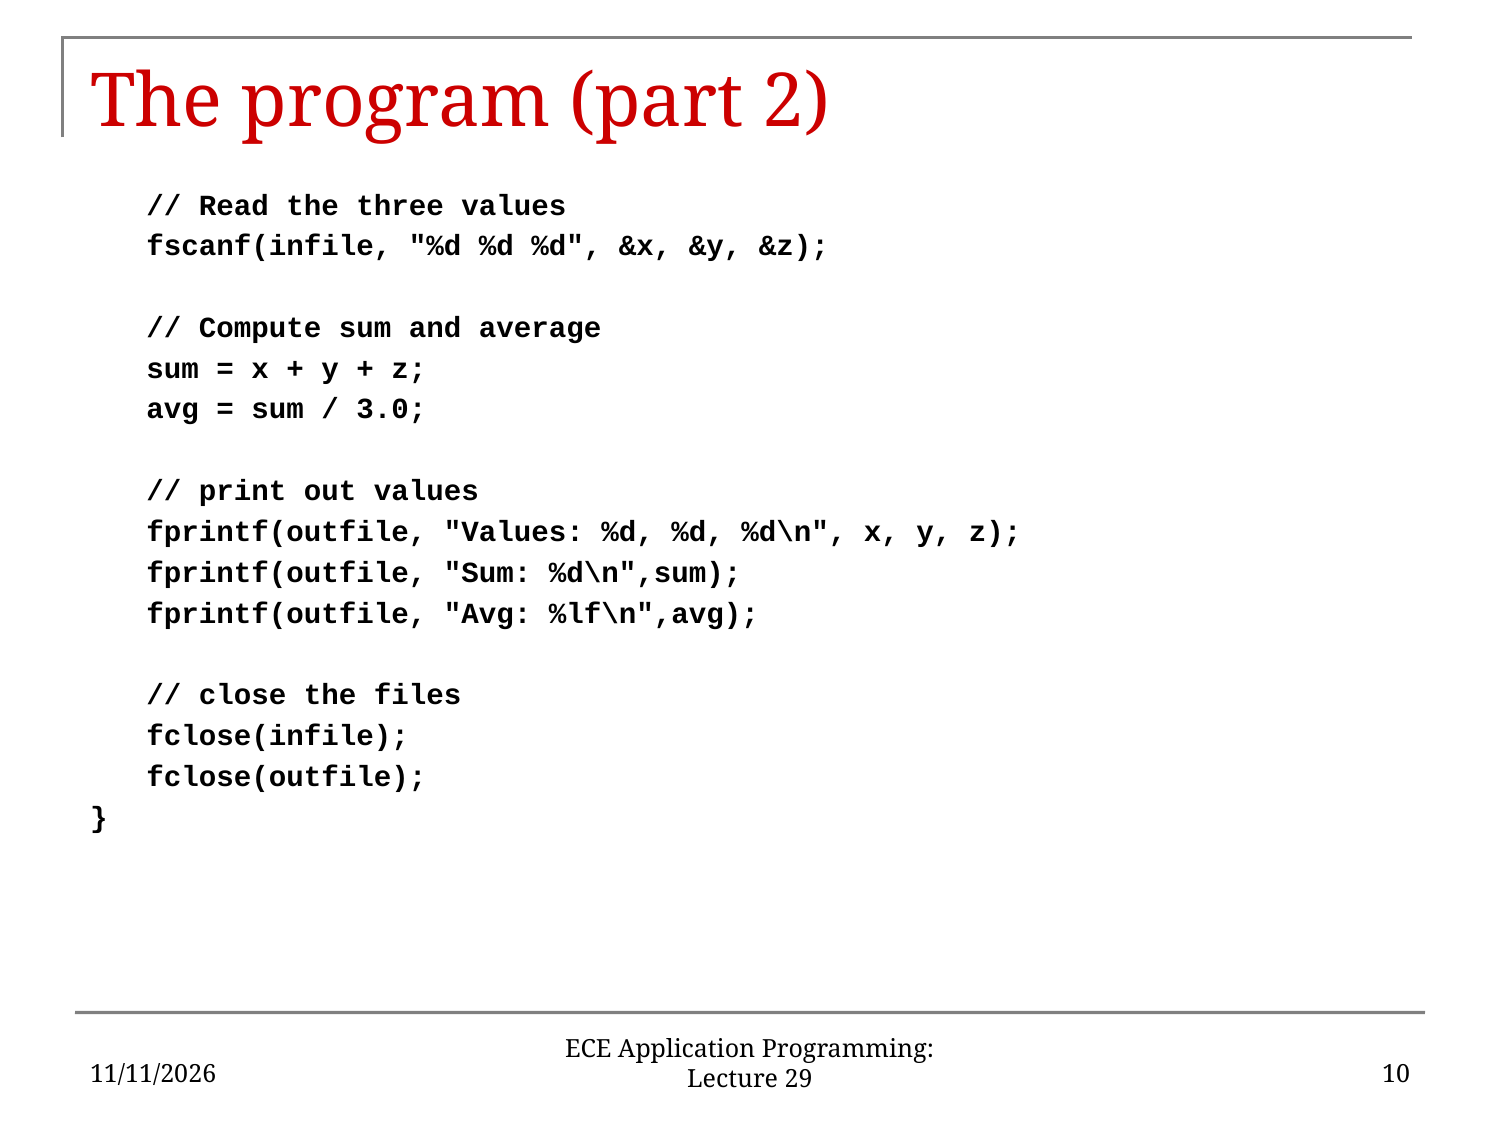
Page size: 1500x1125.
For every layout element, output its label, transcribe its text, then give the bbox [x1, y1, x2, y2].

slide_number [74, 1023, 426, 1100]
list // Read the three values fscanf(infile, "%d %d %d", &x, &y, &z); // Compute sum and average sum = x + y + z; avg = sum / 3.0; // print out values fprintf(outfile, "Values: %d, %d, %d\n", x, y, z); fprintf(outfile, "Sum: %d\n",sum); fprintf(outfile, "Avg: %lf\n",avg); // close the files fclose(infile); fclose(outfile); } [75, 137, 1425, 1005]
title The program (part 2) [75, 45, 1425, 137]
slide_number 10 [1074, 1023, 1426, 1100]
footer ECE Application Programming: Lecture 29 [512, 1024, 988, 1101]
